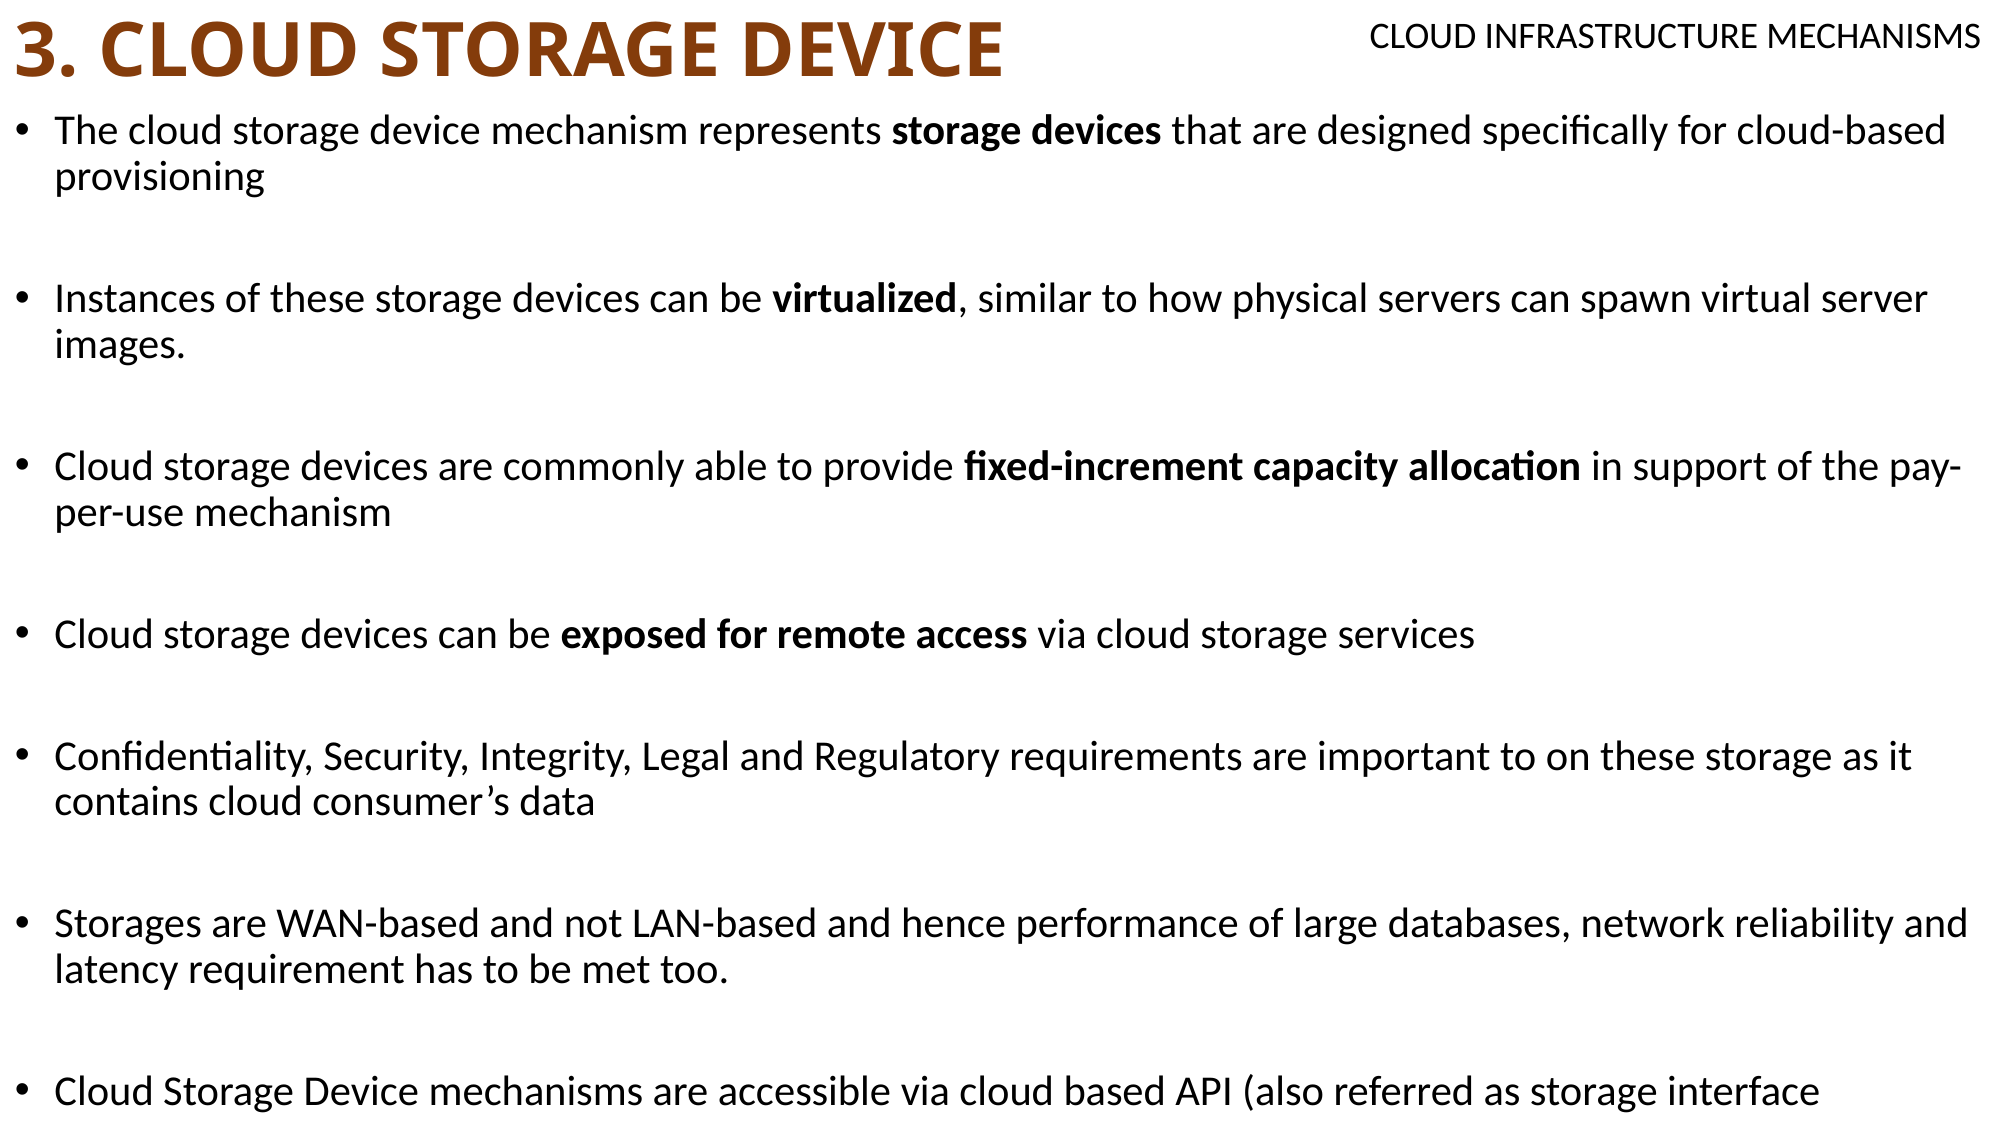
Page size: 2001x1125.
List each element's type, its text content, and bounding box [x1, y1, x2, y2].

text_box CLOUD INFRASTRUCTURE MECHANISMS [1354, 4, 1997, 64]
title 3. CLOUD STORAGE DEVICE [0, 4, 1863, 101]
list The cloud storage device mechanism represents storage devices that are designed specifically for cloud-based provisioning Instances of these storage devices can be virtualized, similar to how physical servers can spawn virtual server images. Cloud storage devices are commonly able to provide fixed-increment capacity allocation in support of the pay-per-use mechanism Cloud storage devices can be exposed for remote access via cloud storage services Confidentiality, Security, Integrity, Legal and Regulatory requirements are important to on these storage as it contains cloud consumer’s data Storages are WAN-based and not LAN-based and hence performance of large databases, network reliability and latency requirement has to be met too. Cloud Storage Device mechanisms are accessible via cloud based API (also referred as storage interface [0, 101, 2000, 1125]
